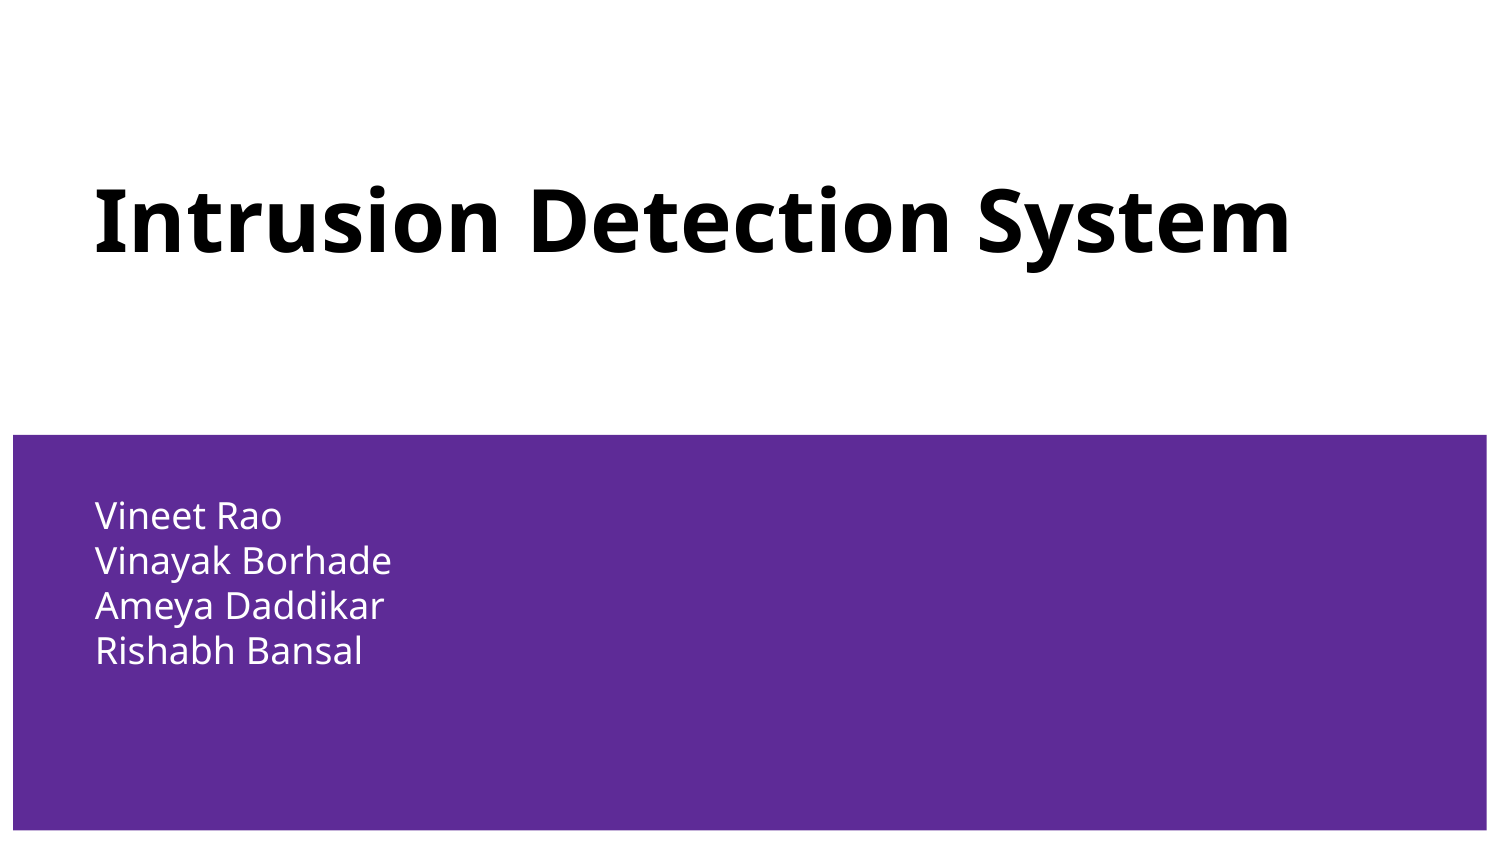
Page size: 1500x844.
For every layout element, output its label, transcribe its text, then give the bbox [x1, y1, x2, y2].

subtitle Vineet Rao Vinayak Borhade Ameya Daddikar Rishabh Bansal [79, 476, 1423, 618]
title Intrusion Detection System [79, 43, 1423, 286]
